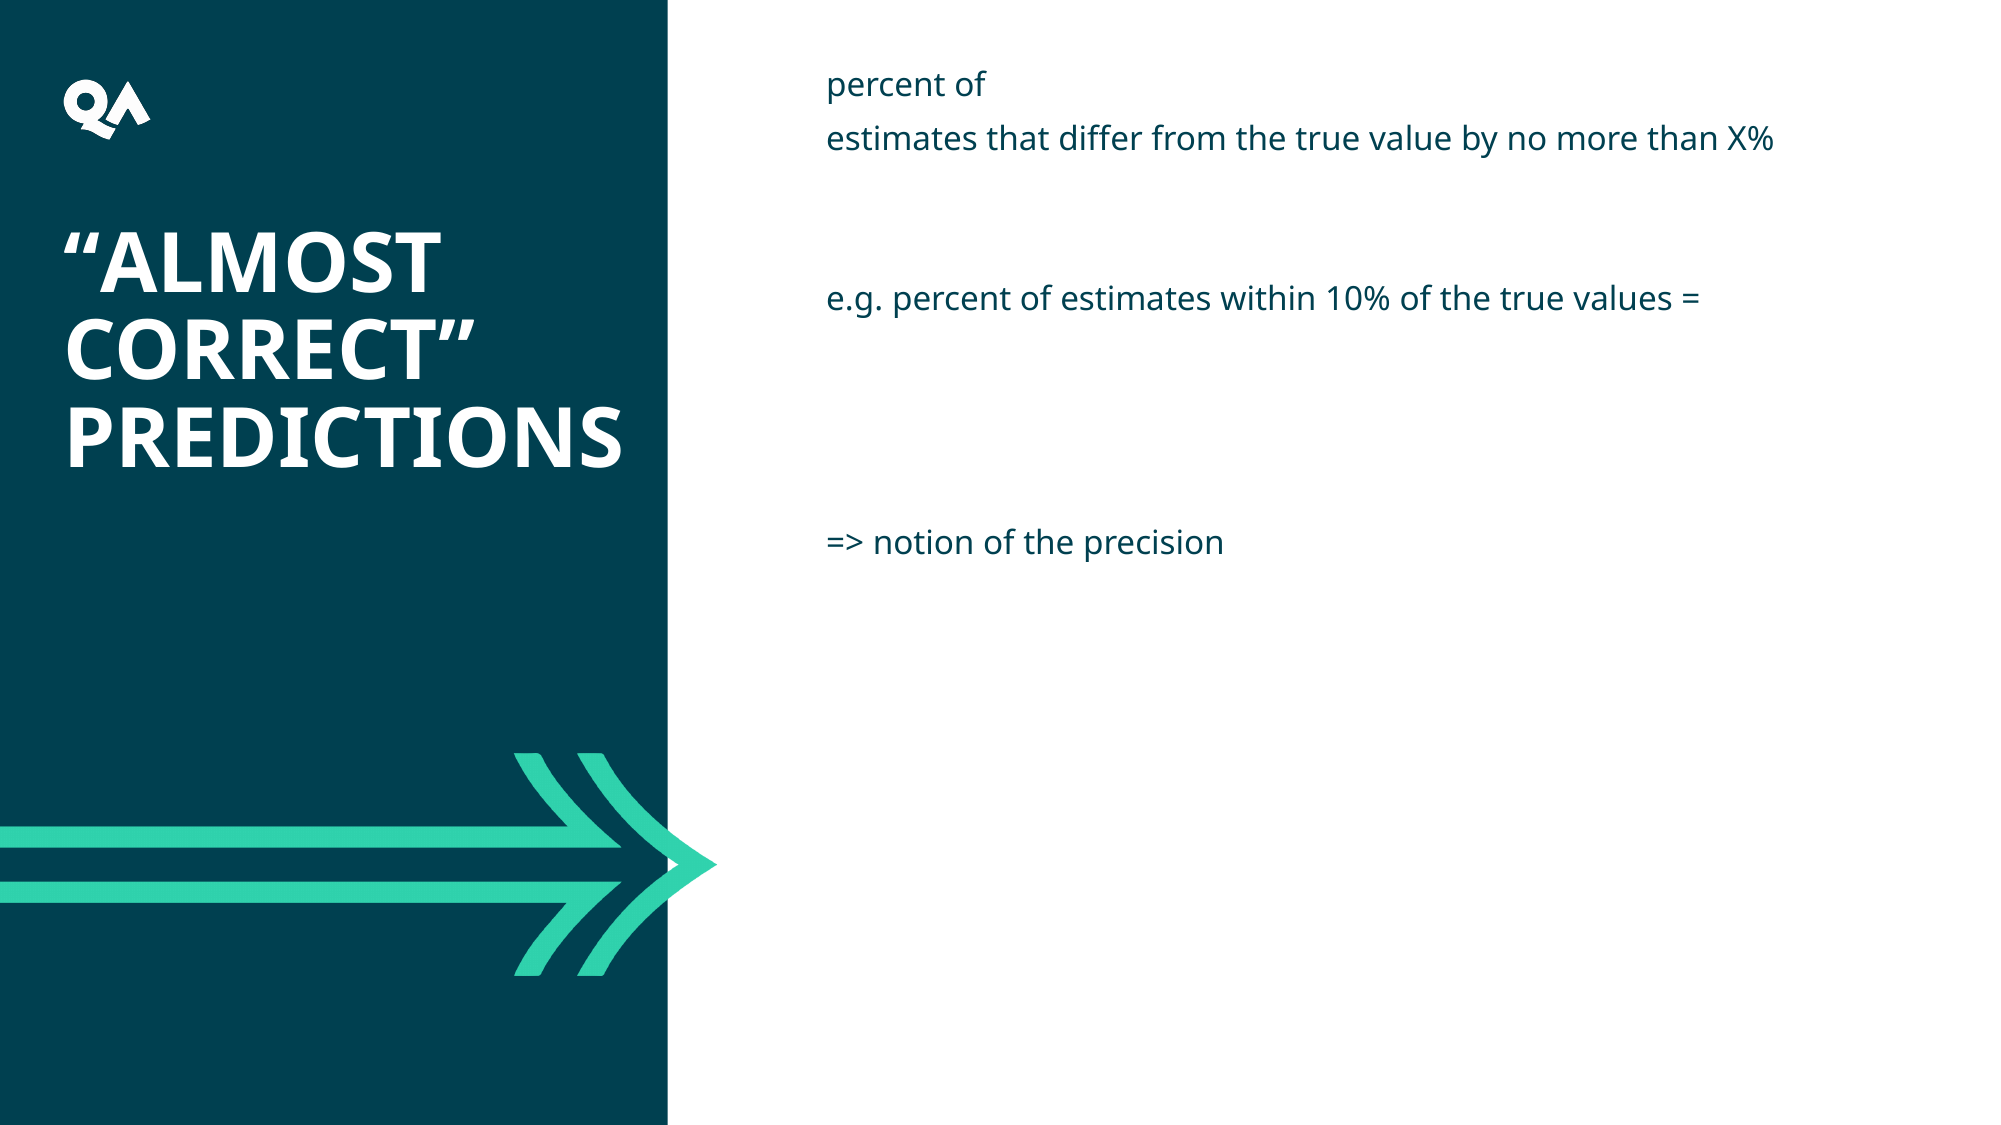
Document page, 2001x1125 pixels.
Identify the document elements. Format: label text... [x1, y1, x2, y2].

picture [414, 408, 440, 466]
picture [123, 408, 168, 466]
picture [68, 335, 110, 379]
picture [188, 335, 233, 378]
picture [518, 408, 570, 466]
picture [0, 882, 620, 975]
picture [582, 407, 620, 467]
picture [578, 727, 731, 995]
picture [315, 407, 359, 467]
picture [365, 408, 409, 466]
picture [342, 335, 384, 379]
picture [243, 335, 288, 378]
picture [107, 83, 149, 124]
picture [449, 407, 505, 467]
picture [64, 80, 114, 139]
picture [0, 754, 620, 847]
picture [119, 335, 175, 379]
picture [178, 408, 211, 466]
title “Almost Correct” Predictions [63, 221, 628, 335]
picture [224, 408, 272, 466]
picture [71, 408, 111, 466]
picture [281, 408, 307, 466]
picture [298, 335, 331, 378]
picture [407, 335, 419, 378]
